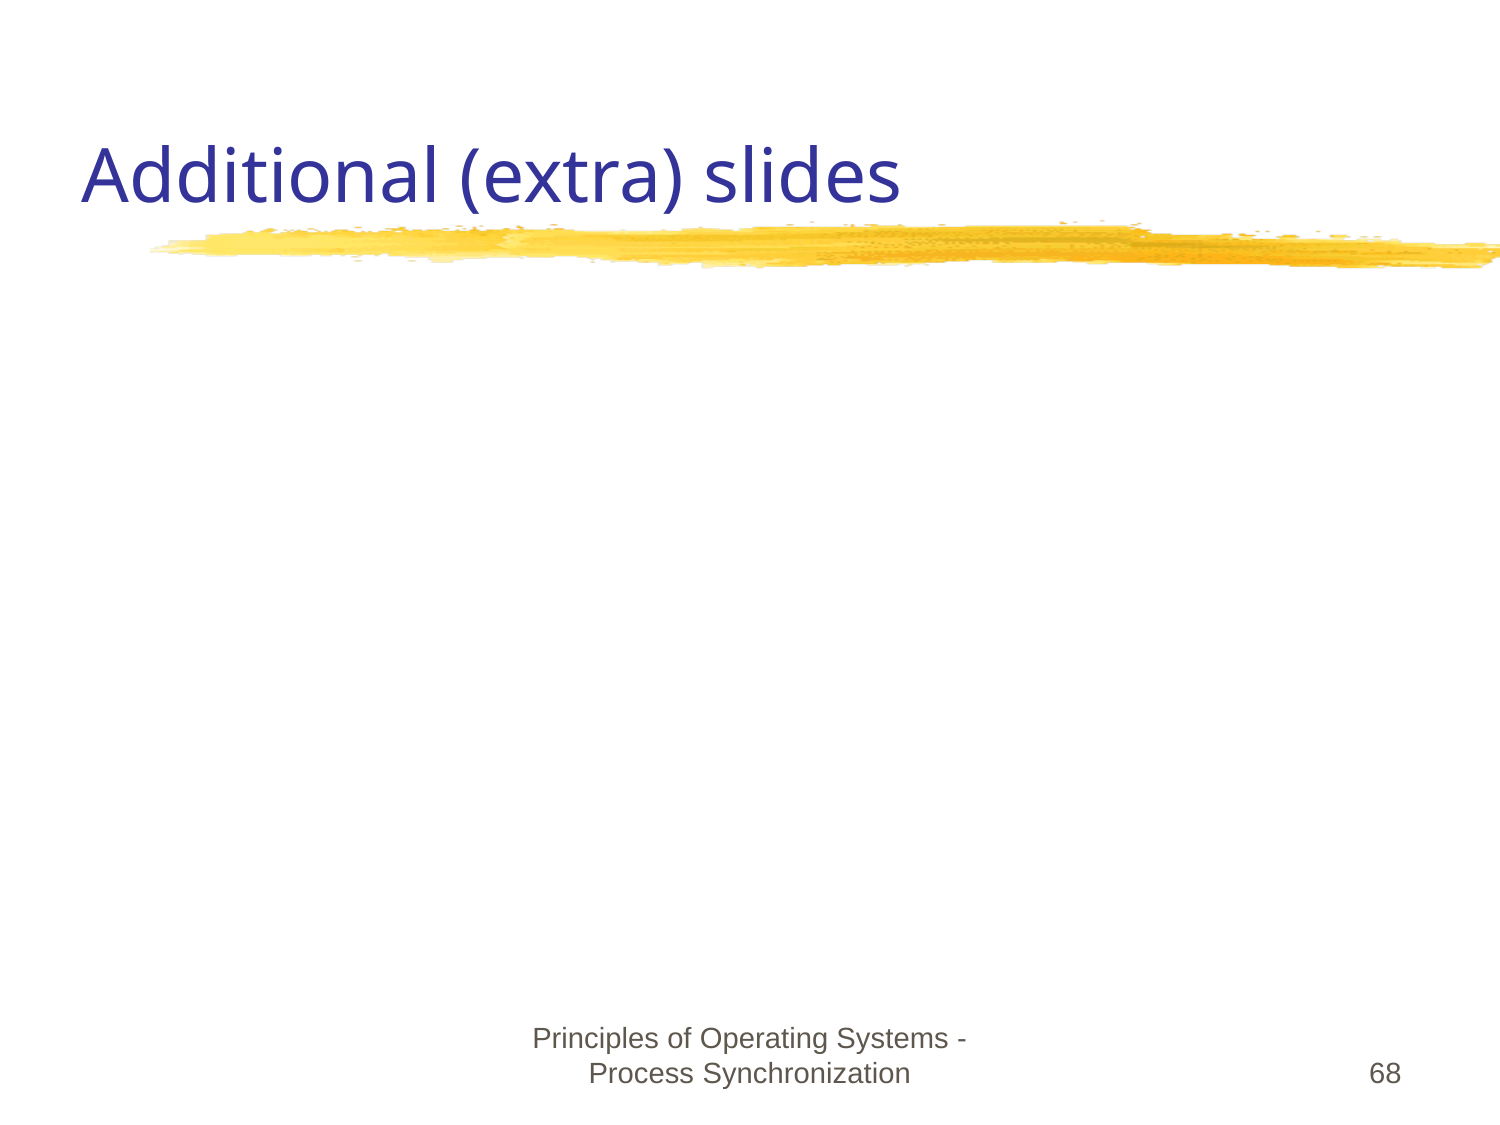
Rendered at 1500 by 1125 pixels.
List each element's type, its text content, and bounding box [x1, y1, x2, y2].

title Additional (extra) slides [66, 37, 1342, 225]
text_box ‹#› [1104, 1021, 1417, 1097]
text_box Principles of Operating Systems - Process Synchronization [512, 1021, 988, 1097]
picture [150, 215, 1500, 279]
